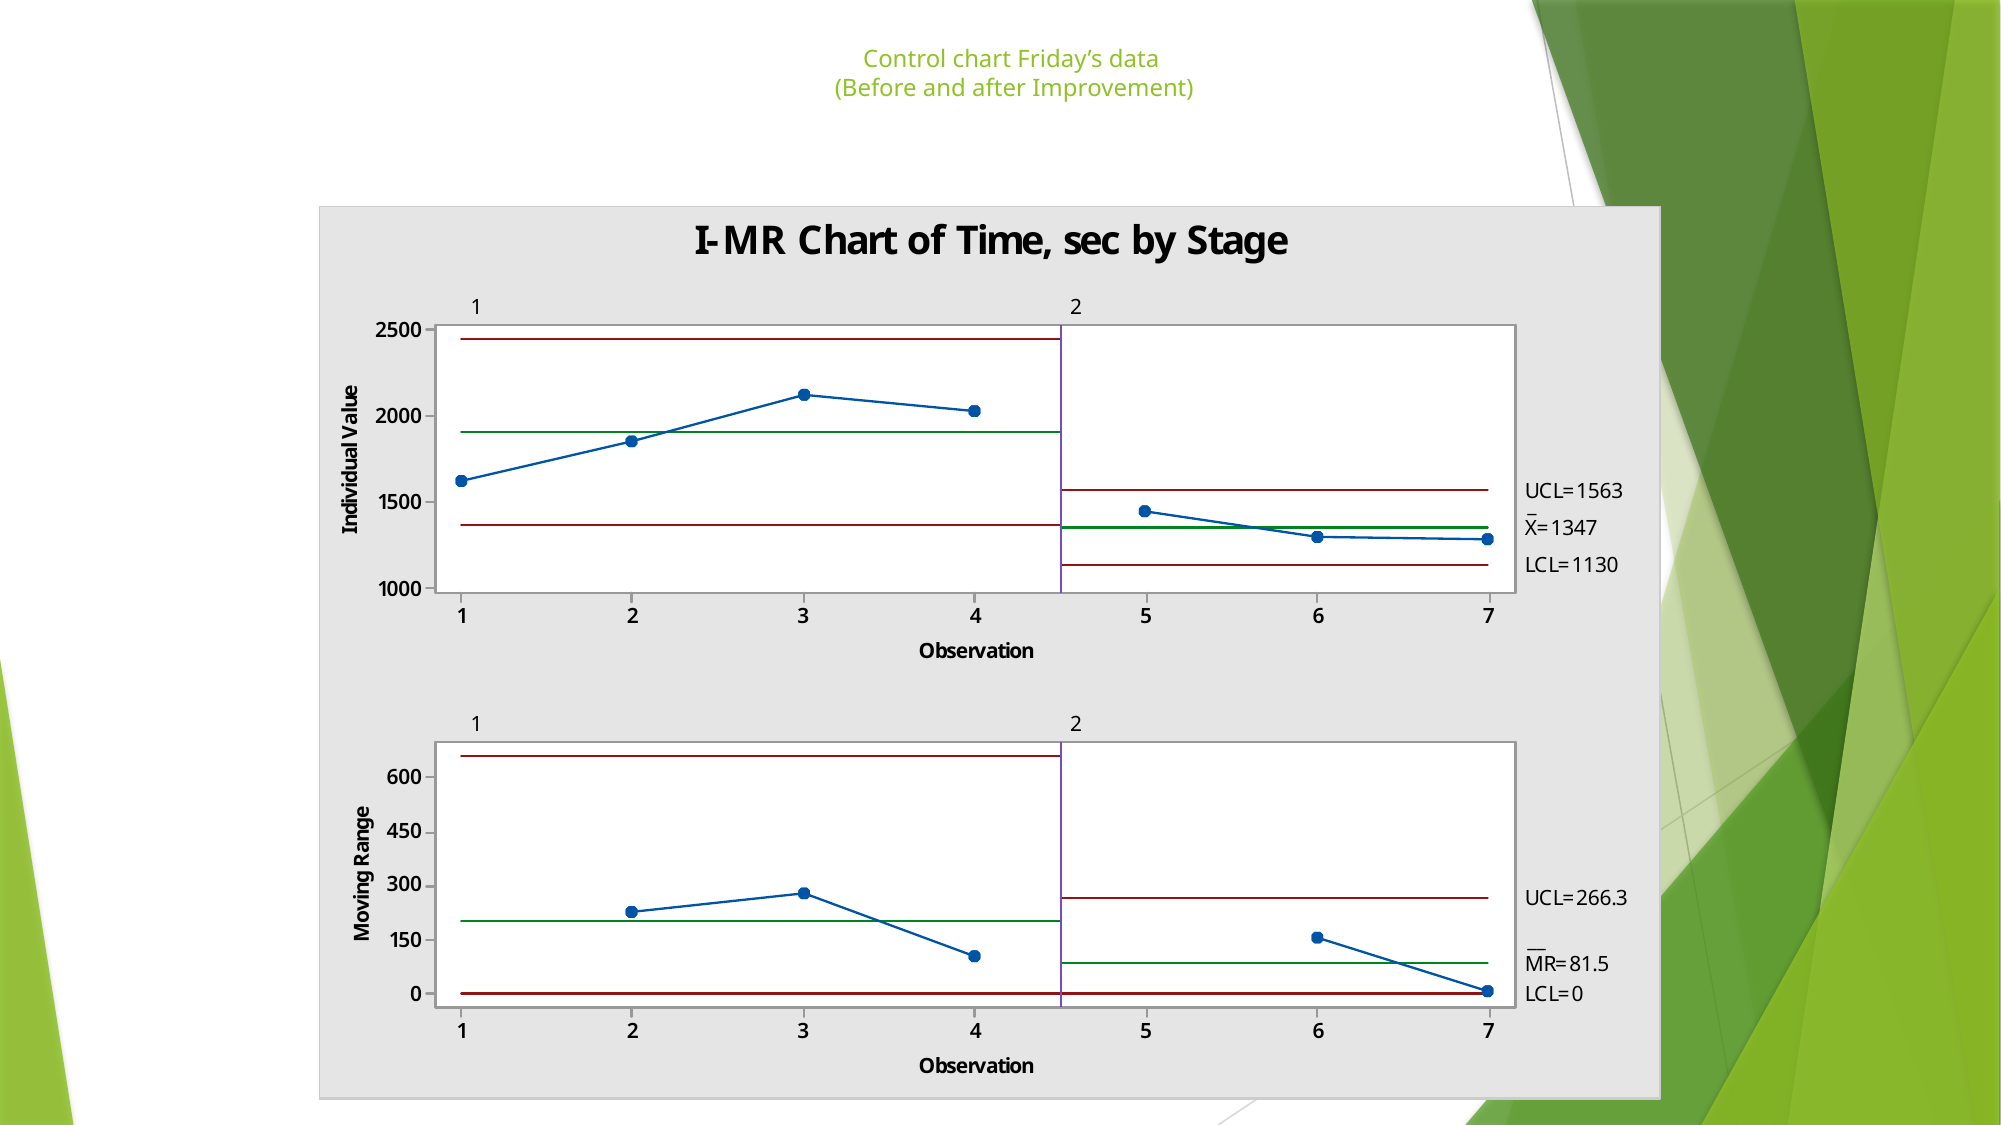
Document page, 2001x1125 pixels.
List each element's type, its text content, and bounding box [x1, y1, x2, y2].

title Control chart Friday’s data (Before and after Improvement) [244, 36, 1785, 110]
picture [318, 205, 1664, 1102]
